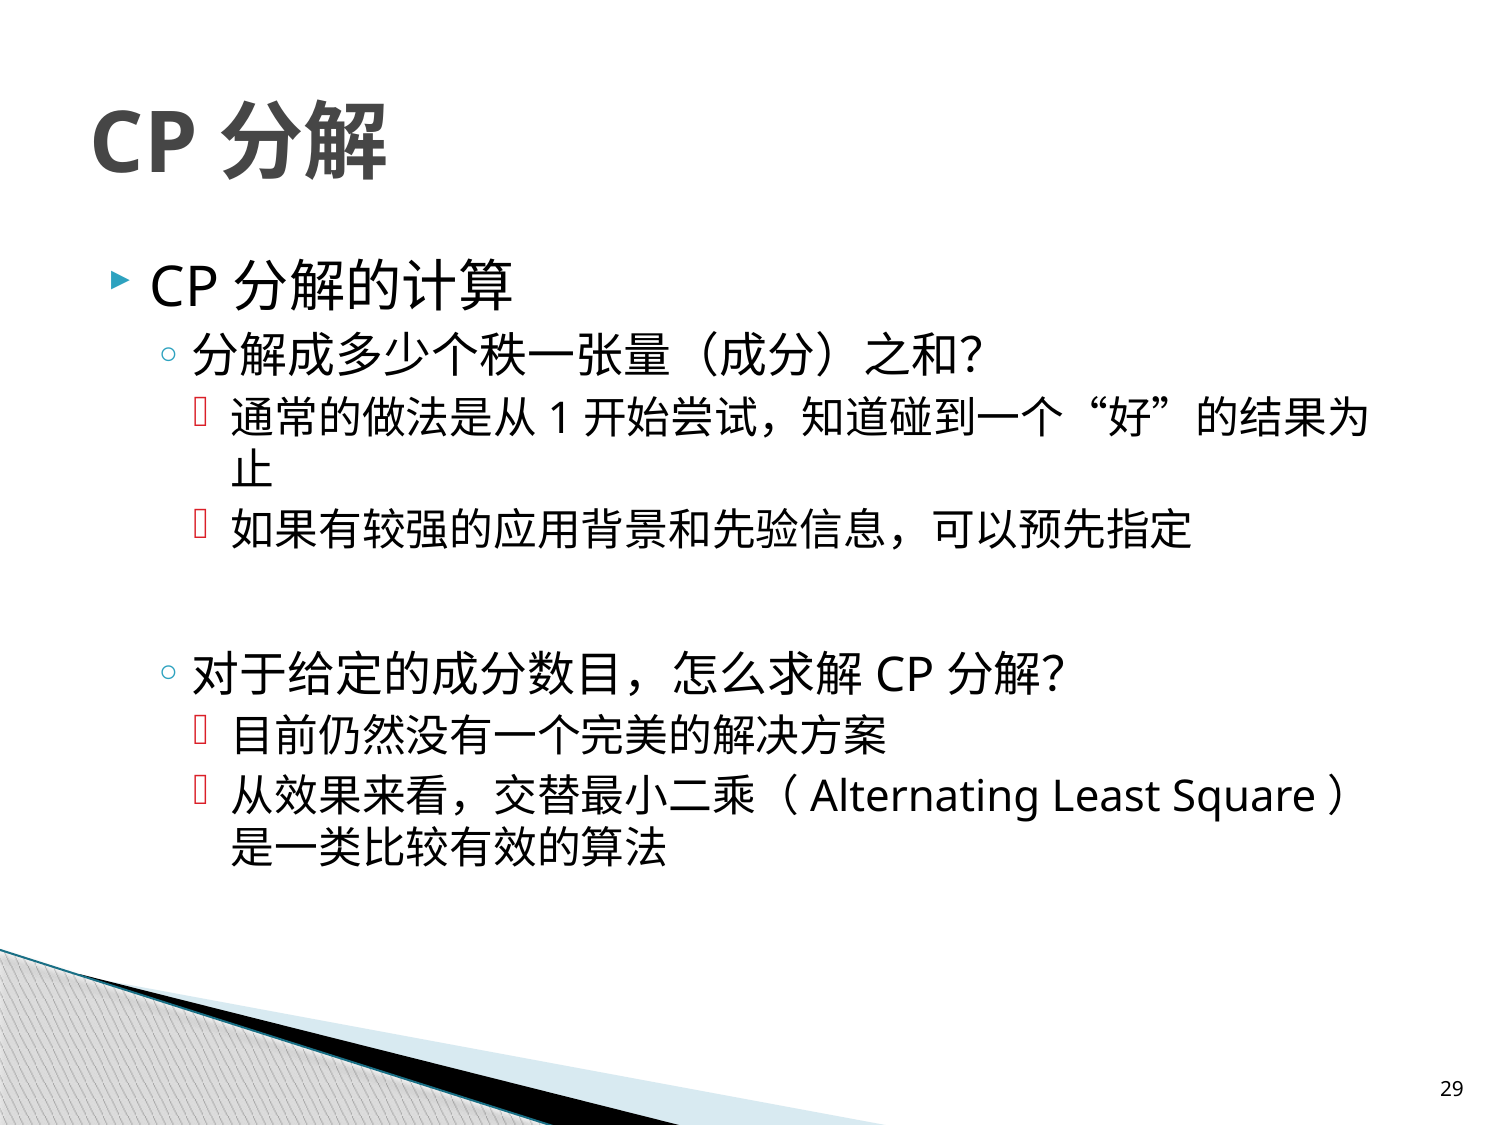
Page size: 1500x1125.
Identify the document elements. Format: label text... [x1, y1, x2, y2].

title CP分解 [75, 45, 1425, 233]
slide_number 29 [1418, 1051, 1479, 1112]
list CP分解的计算 分解成多少个秩一张量（成分）之和？ 通常的做法是从1开始尝试，知道碰到一个“好”的结果为止 如果有较强的应用背景和先验信息，可以预先指定 对于给定的成分数目，怎么求解CP分解？ 目前仍然没有一个完美的解决方案 从效果来看，交替最小二乘（Alternating Least Square）是一类比较有效的算法 [75, 242, 1425, 986]
